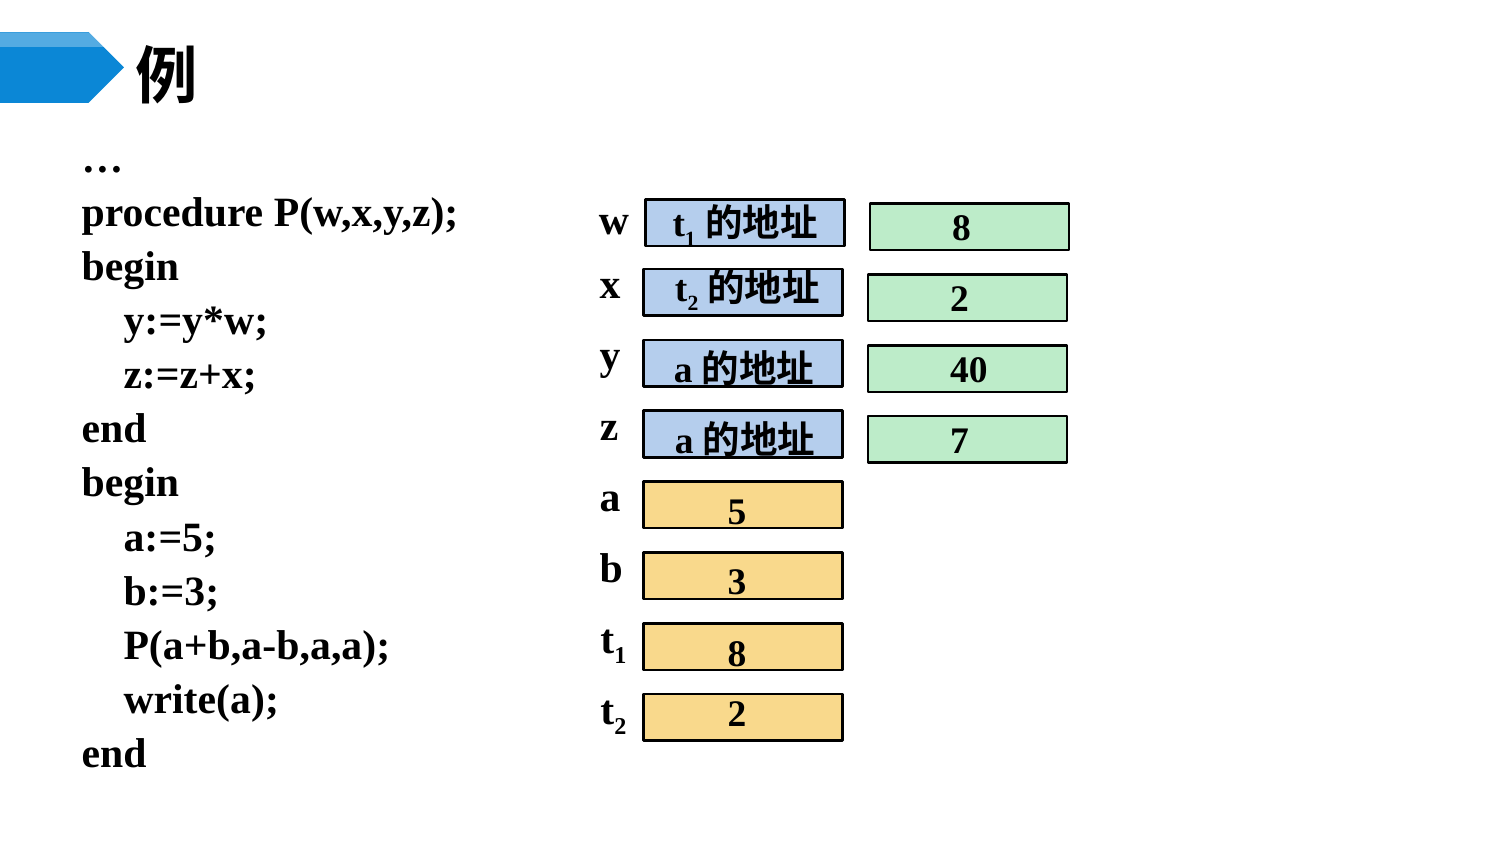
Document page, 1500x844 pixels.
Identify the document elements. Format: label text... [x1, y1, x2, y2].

text_box x [584, 249, 636, 315]
text_box [984, 273, 1068, 322]
title 例 [123, 43, 1425, 103]
text_box t1 [585, 604, 642, 675]
text_box [642, 339, 659, 388]
text_box [762, 551, 844, 600]
text_box [835, 268, 844, 317]
text_box 5 [712, 479, 762, 540]
text_box 2 [712, 681, 762, 742]
text_box [867, 344, 935, 393]
text_box 7 [935, 408, 984, 469]
text_box [869, 202, 937, 251]
text_box z [585, 391, 634, 457]
list … procedure P(w,x,y,z); begin y:=y*w; z:=z+x; end begin a:=5; b:=3; P(a+b,a-b,a,a); write(a); end [70, 128, 1447, 844]
text_box [984, 415, 1068, 464]
text_box t2 [585, 675, 642, 747]
text_box [642, 622, 712, 671]
text_box [830, 339, 844, 388]
text_box b [584, 533, 638, 599]
text_box a的地址 [660, 408, 830, 469]
text_box a [584, 462, 636, 528]
text_box [642, 551, 712, 600]
text_box 3 [712, 550, 762, 610]
text_box [762, 480, 844, 529]
text_box t2的地址 [660, 256, 835, 323]
text_box [1003, 344, 1068, 393]
text_box t1的地址 [657, 191, 833, 258]
text_box [642, 409, 660, 459]
text_box 2 [935, 266, 984, 327]
text_box 40 [935, 337, 1003, 398]
text_box w [584, 185, 645, 251]
text_box a的地址 [659, 337, 830, 398]
text_box [830, 409, 844, 459]
text_box [642, 268, 660, 317]
text_box [986, 202, 1070, 251]
text_box [833, 198, 846, 247]
text_box [645, 198, 657, 247]
text_box [642, 693, 712, 742]
text_box [762, 693, 844, 742]
text_box 8 [937, 195, 986, 256]
text_box [867, 273, 935, 322]
text_box 8 [712, 621, 762, 681]
text_box [762, 622, 844, 671]
text_box [642, 480, 712, 529]
text_box [867, 415, 935, 464]
text_box y [584, 320, 636, 386]
